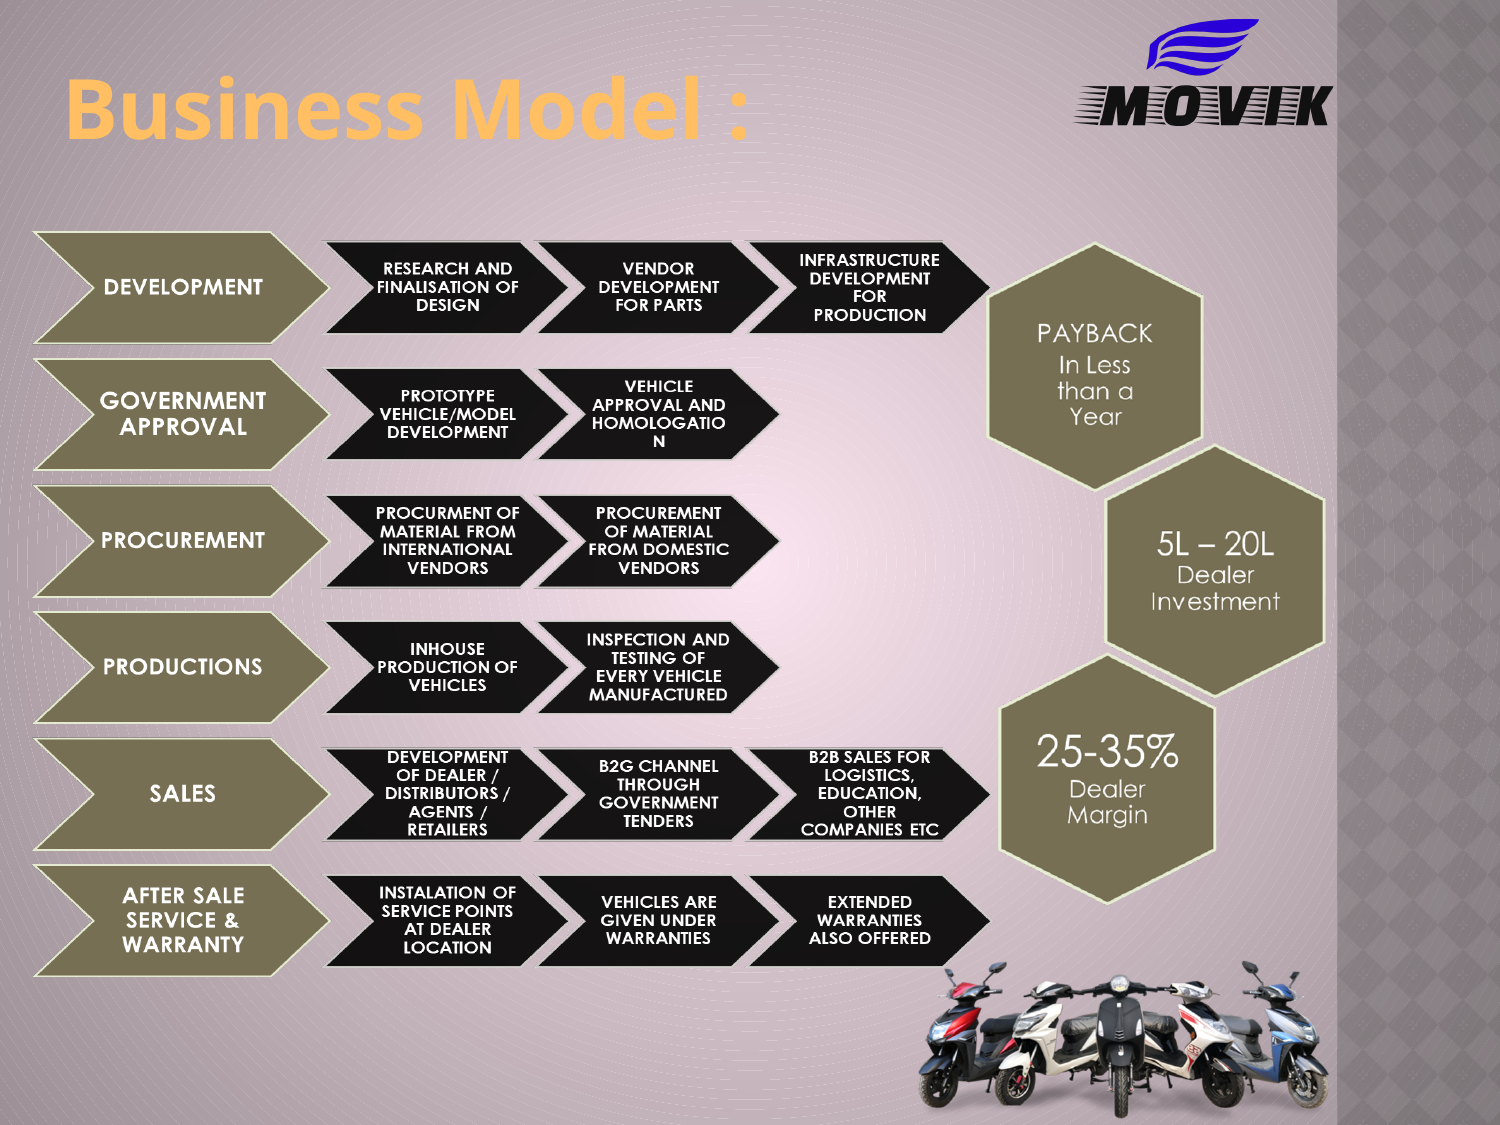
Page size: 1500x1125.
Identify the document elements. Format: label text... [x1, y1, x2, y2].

picture [0, 231, 1327, 978]
text_box Business Model : [62, 19, 774, 156]
picture [855, 951, 1403, 1125]
picture [1071, 18, 1335, 126]
